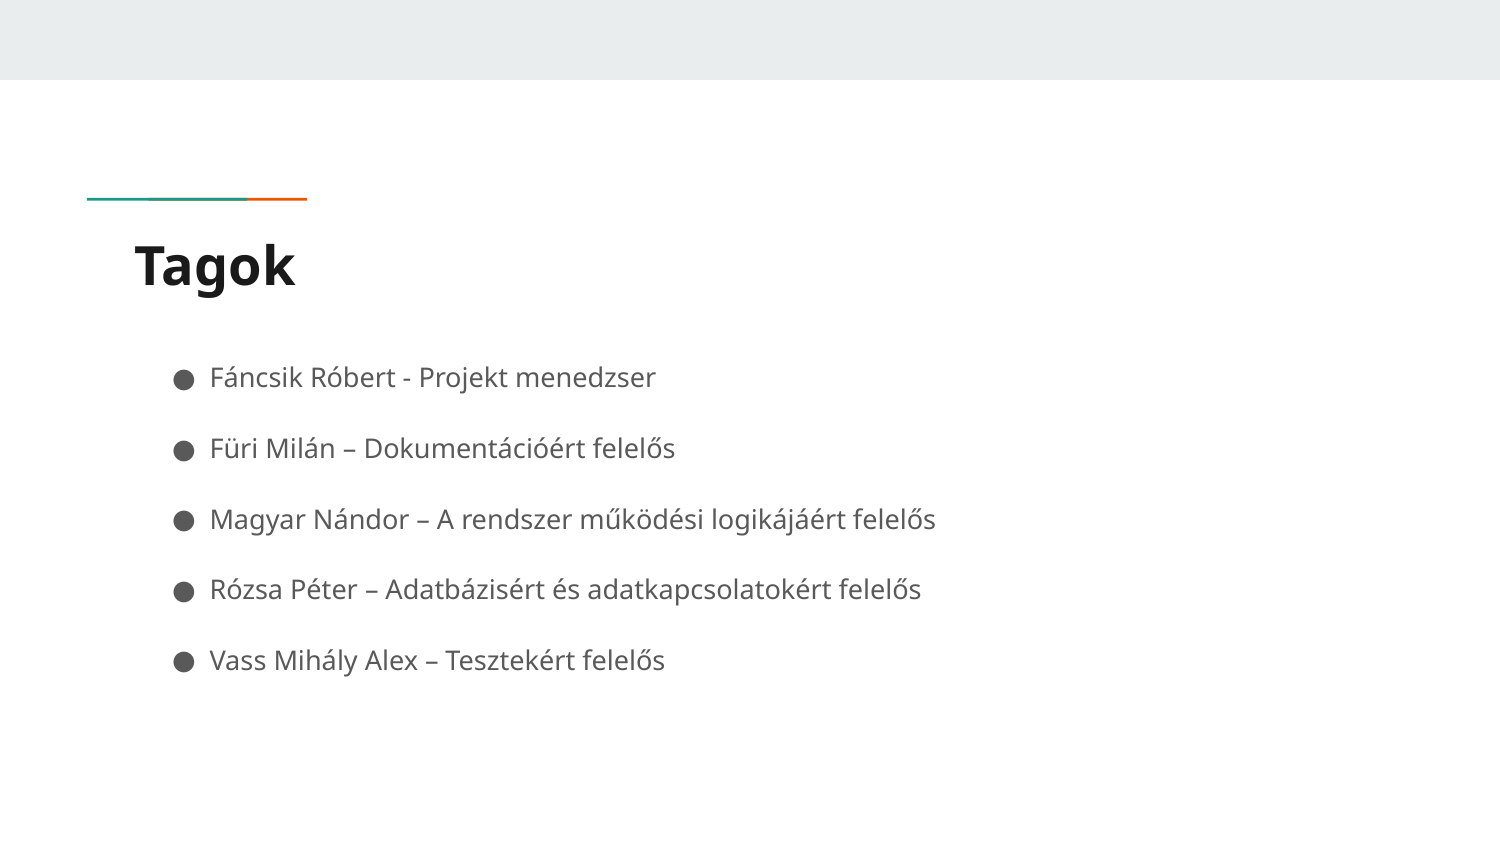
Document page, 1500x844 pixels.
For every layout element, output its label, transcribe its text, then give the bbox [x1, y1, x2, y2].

list Fáncsik Róbert - Projekt menedzser Füri Milán – Dokumentációért felelős Magyar Nándor – A rendszer működési logikájáért felelős Rózsa Péter – Adatbázisért és adatkapcsolatokért felelős Vass Mihály Alex – Tesztekért felelős [119, 341, 1381, 712]
title Tagok [119, 216, 1381, 305]
